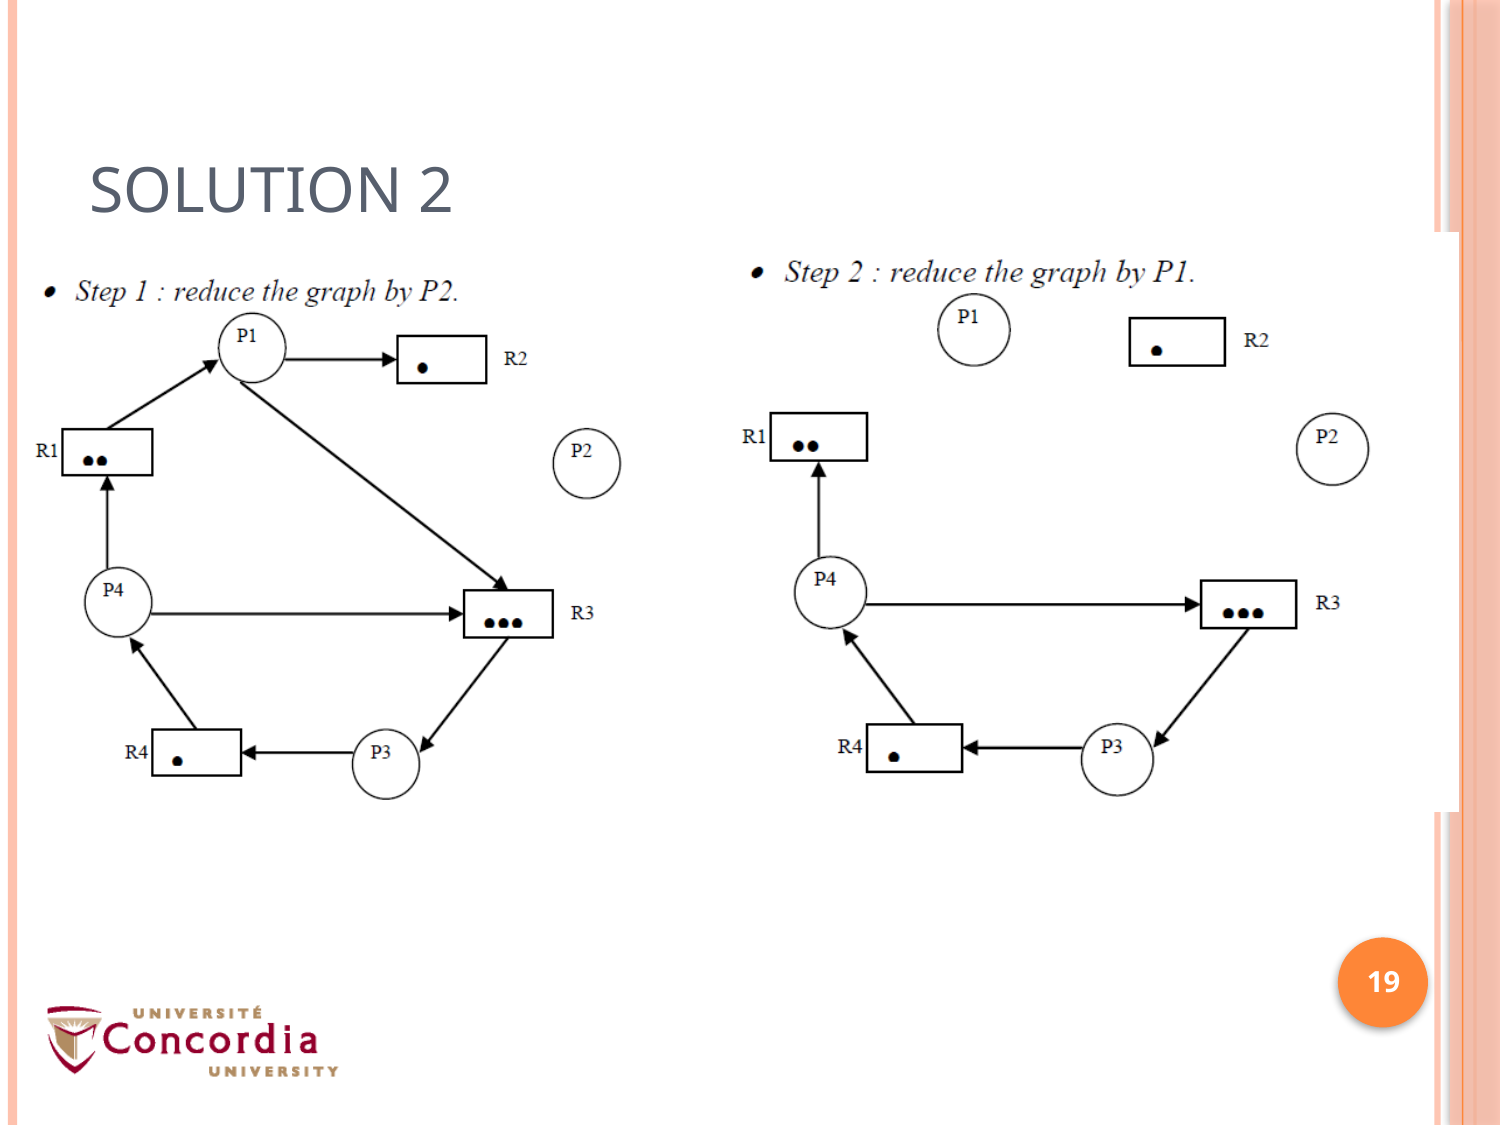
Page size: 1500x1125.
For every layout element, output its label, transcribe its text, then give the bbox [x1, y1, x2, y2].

slide_number 19 [1333, 940, 1434, 1027]
picture [702, 232, 1459, 813]
title Solution 2 [75, 45, 1300, 233]
picture [41, 975, 343, 1118]
picture [23, 266, 701, 813]
